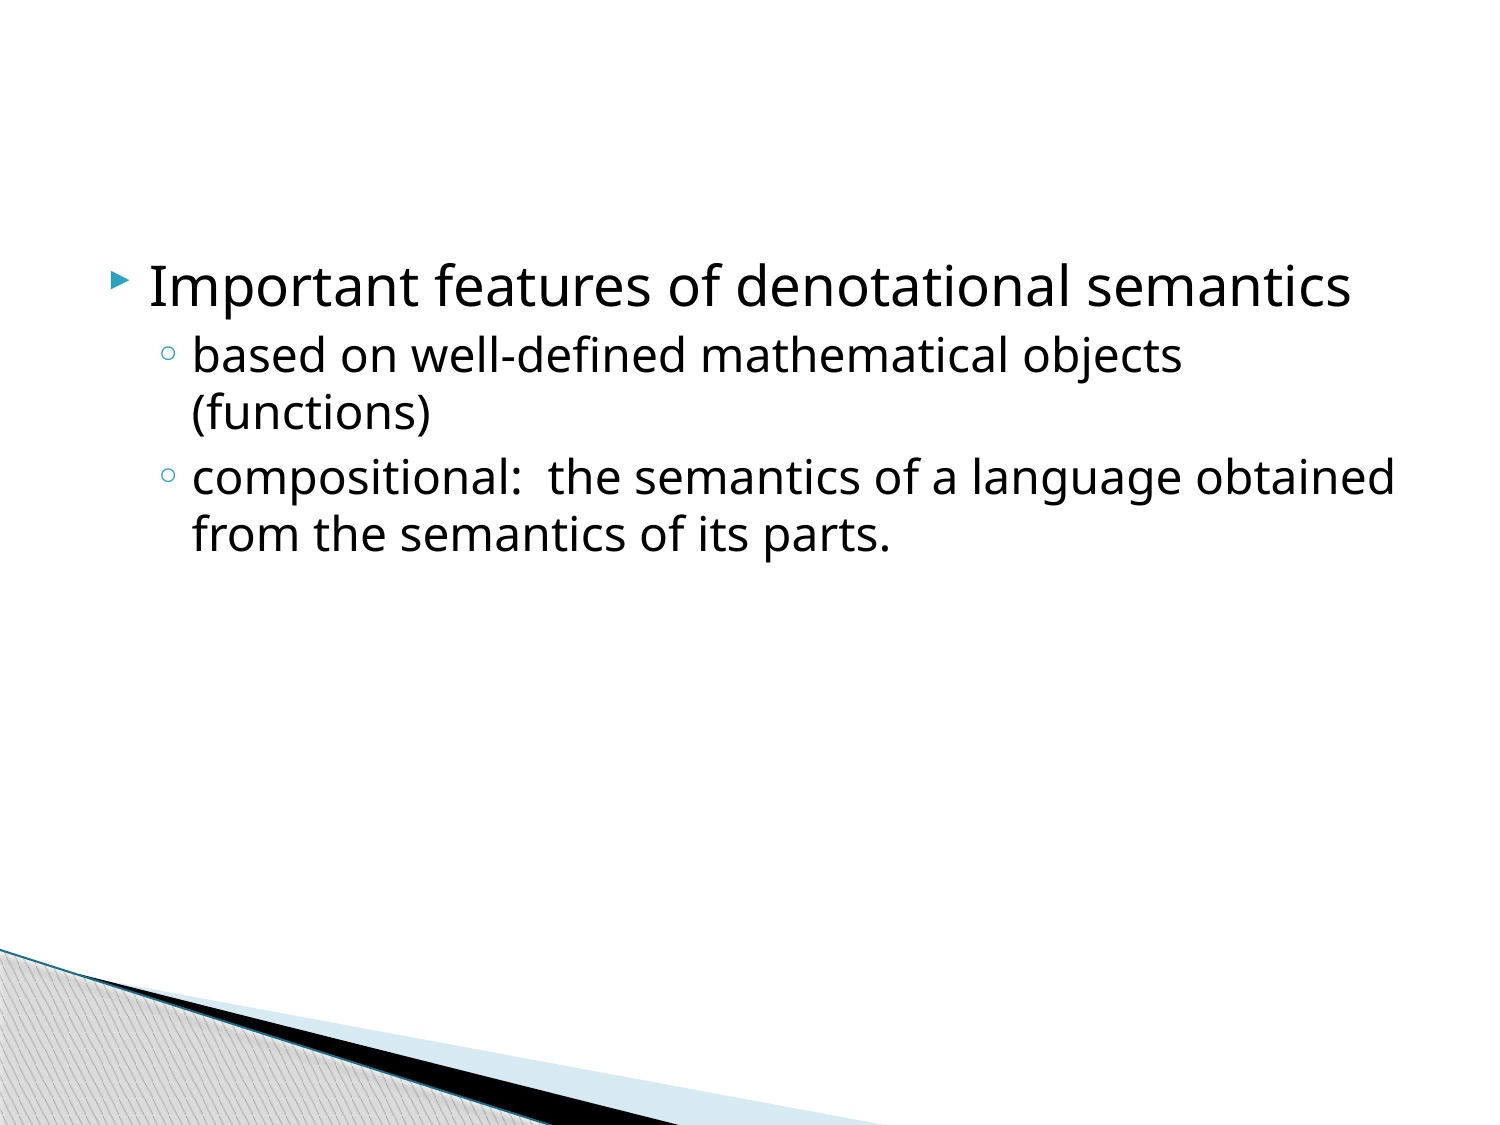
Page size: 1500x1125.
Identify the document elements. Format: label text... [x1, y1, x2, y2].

list Important features of denotational semantics based on well-defined mathematical objects (functions) compositional: the semantics of a language obtained from the semantics of its parts. [75, 243, 1425, 986]
